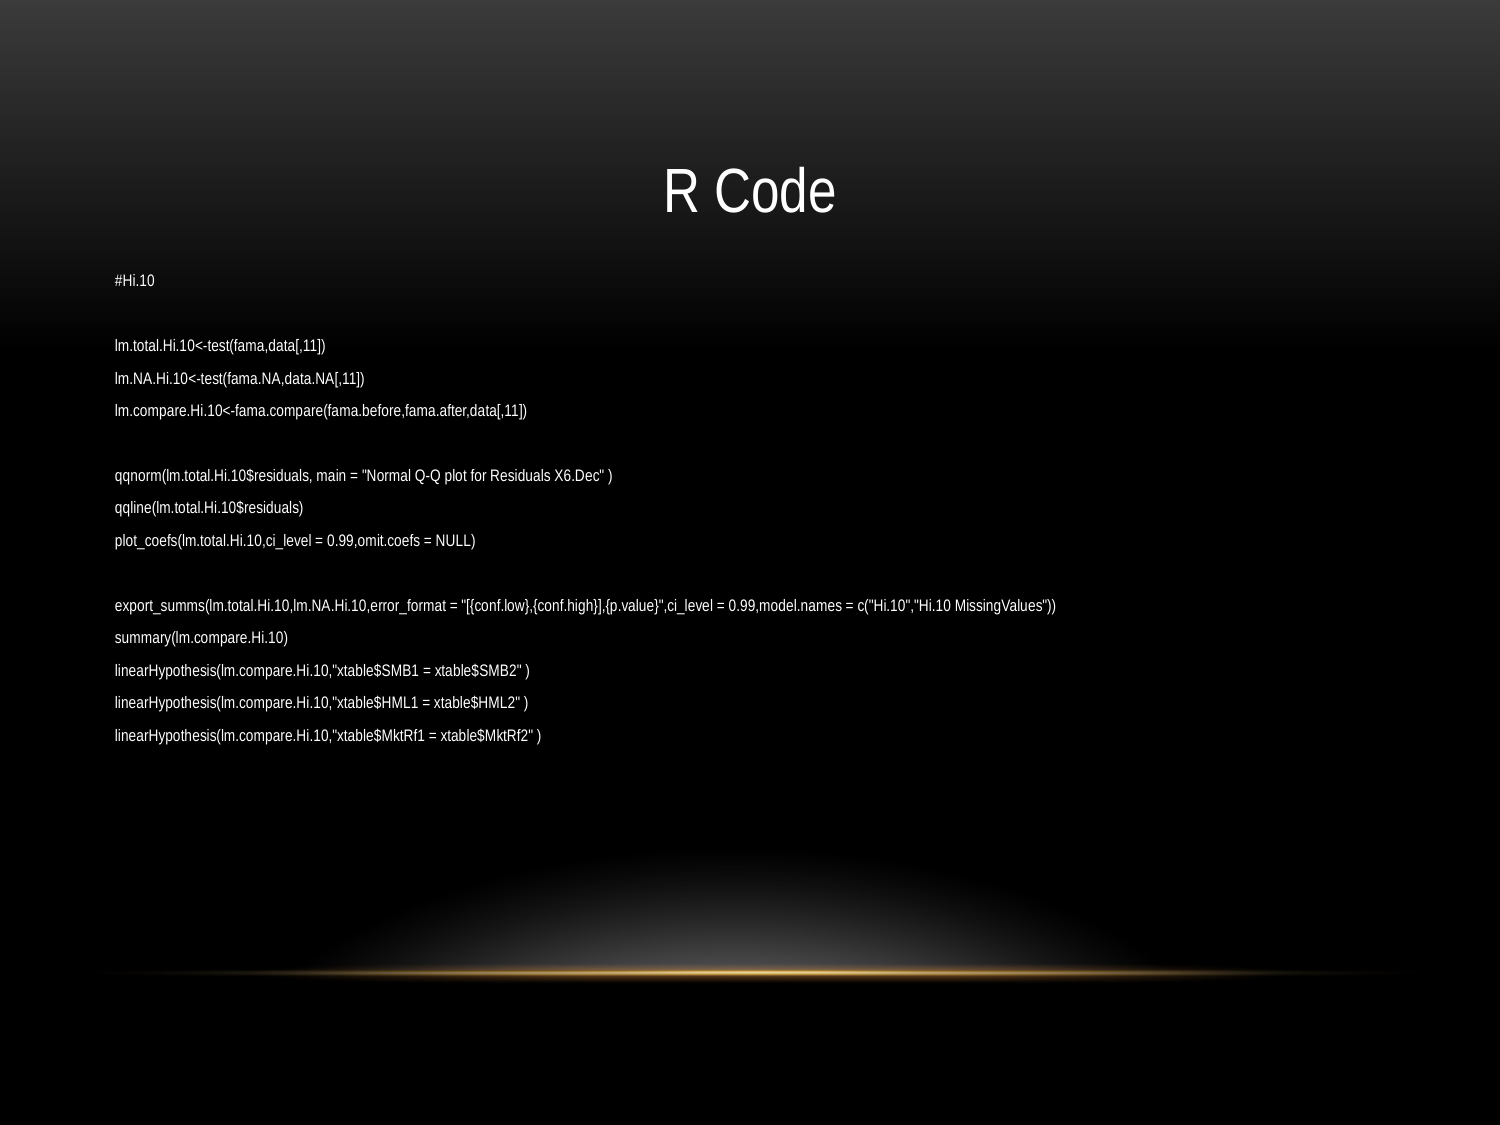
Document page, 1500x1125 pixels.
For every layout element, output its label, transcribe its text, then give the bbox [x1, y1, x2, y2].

picture [0, 0, 1500, 1125]
title R Code [99, 45, 1400, 233]
list #Hi.10 lm.total.Hi.10<-test(fama,data[,11]) lm.NA.Hi.10<-test(fama.NA,data.NA[,11]) lm.compare.Hi.10<-fama.compare(fama.before,fama.after,data[,11]) qqnorm(lm.total.Hi.10$residuals, main = "Normal Q-Q plot for Residuals X6.Dec" ) qqline(lm.total.Hi.10$residuals) plot_coefs(lm.total.Hi.10,ci_level = 0.99,omit.coefs = NULL) export_summs(lm.total.Hi.10,lm.NA.Hi.10,error_format = "[{conf.low},{conf.high}],{p.value}",ci_level = 0.99,model.names = c("Hi.10","Hi.10 MissingValues")) summary(lm.compare.Hi.10) linearHypothesis(lm.compare.Hi.10,"xtable$SMB1 = xtable$SMB2" ) linearHypothesis(lm.compare.Hi.10,"xtable$HML1 = xtable$HML2" ) linearHypothesis(lm.compare.Hi.10,"xtable$MktRf1 = xtable$MktRf2" ) [99, 262, 1400, 938]
